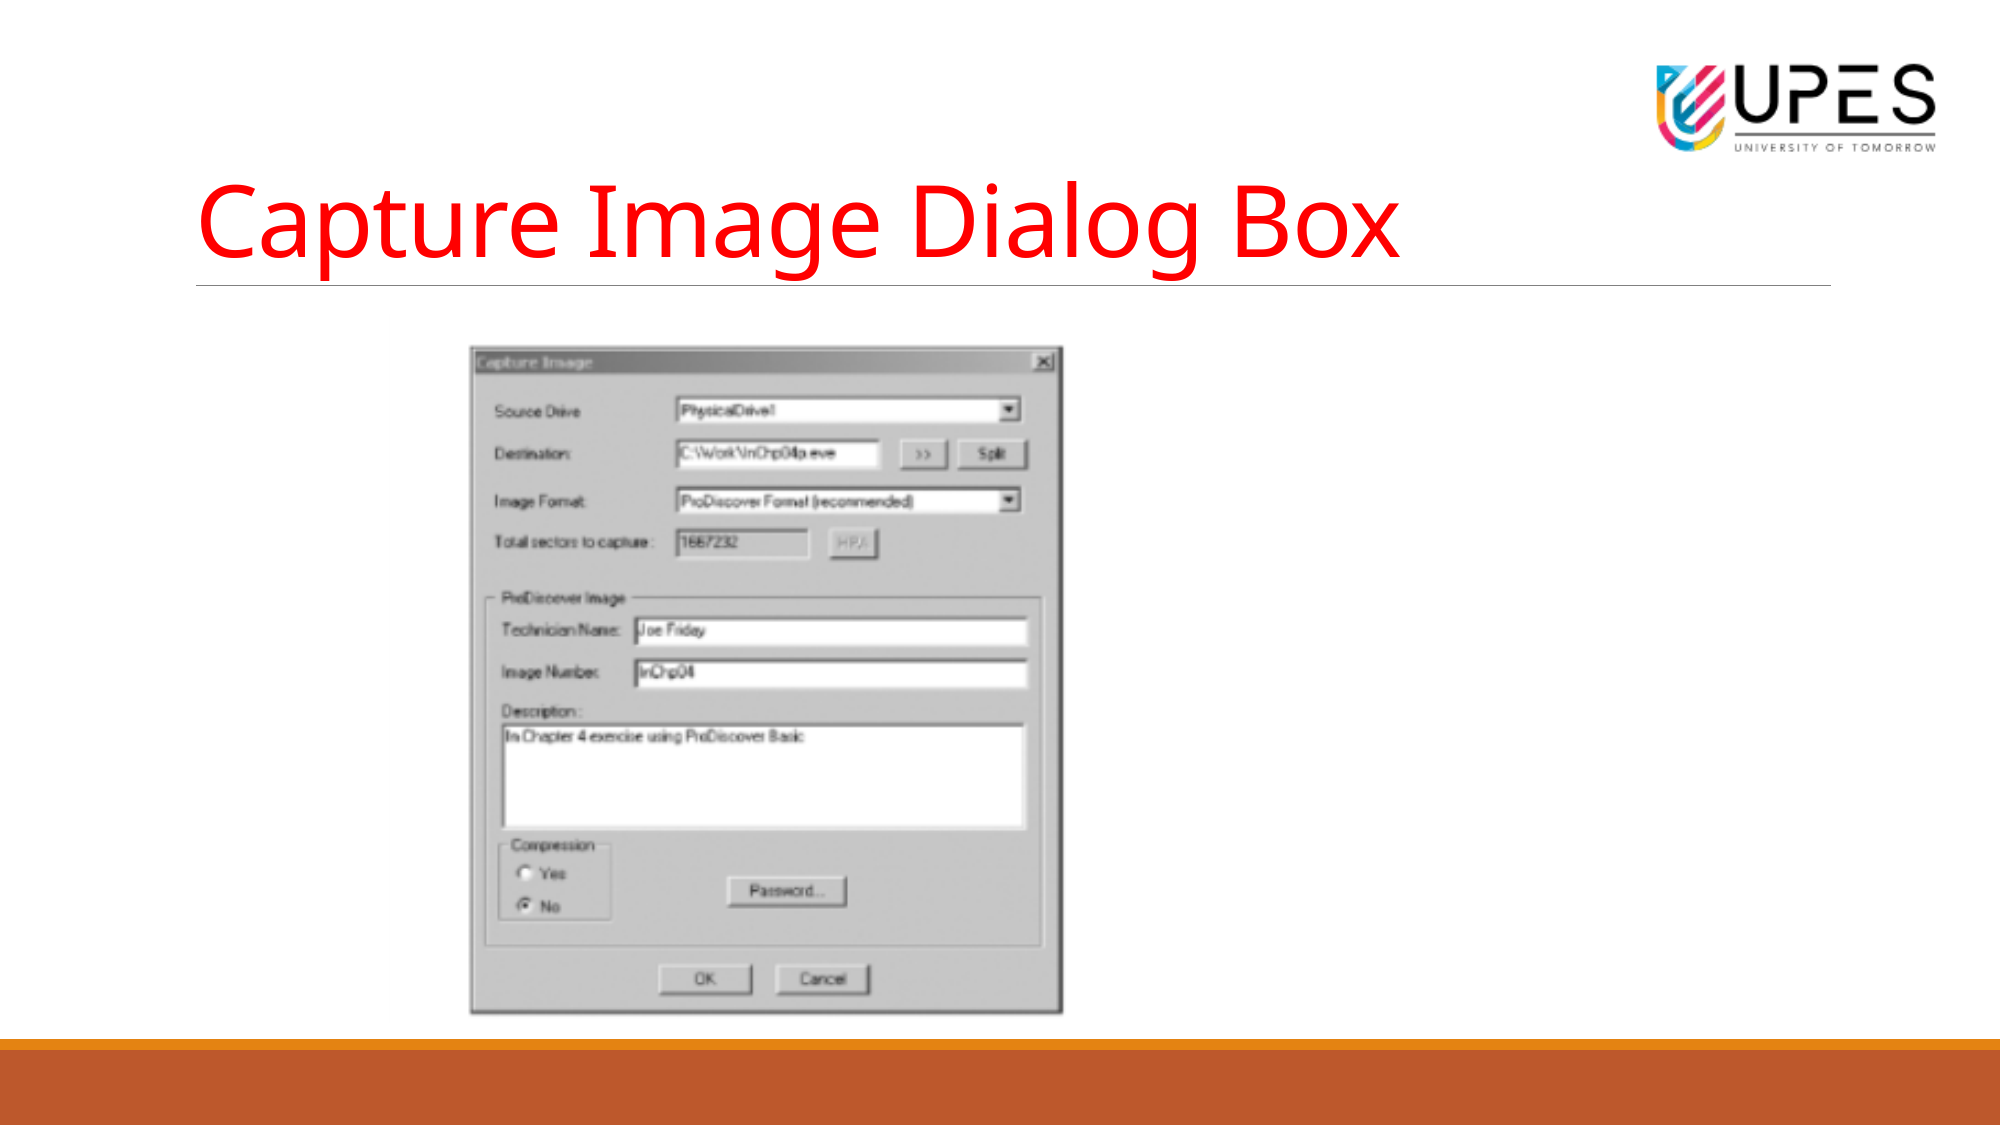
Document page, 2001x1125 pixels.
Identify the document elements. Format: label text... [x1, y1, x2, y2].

title Capture Image Dialog Box [180, 47, 1830, 285]
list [388, 314, 1154, 1024]
picture [1628, 46, 1963, 167]
